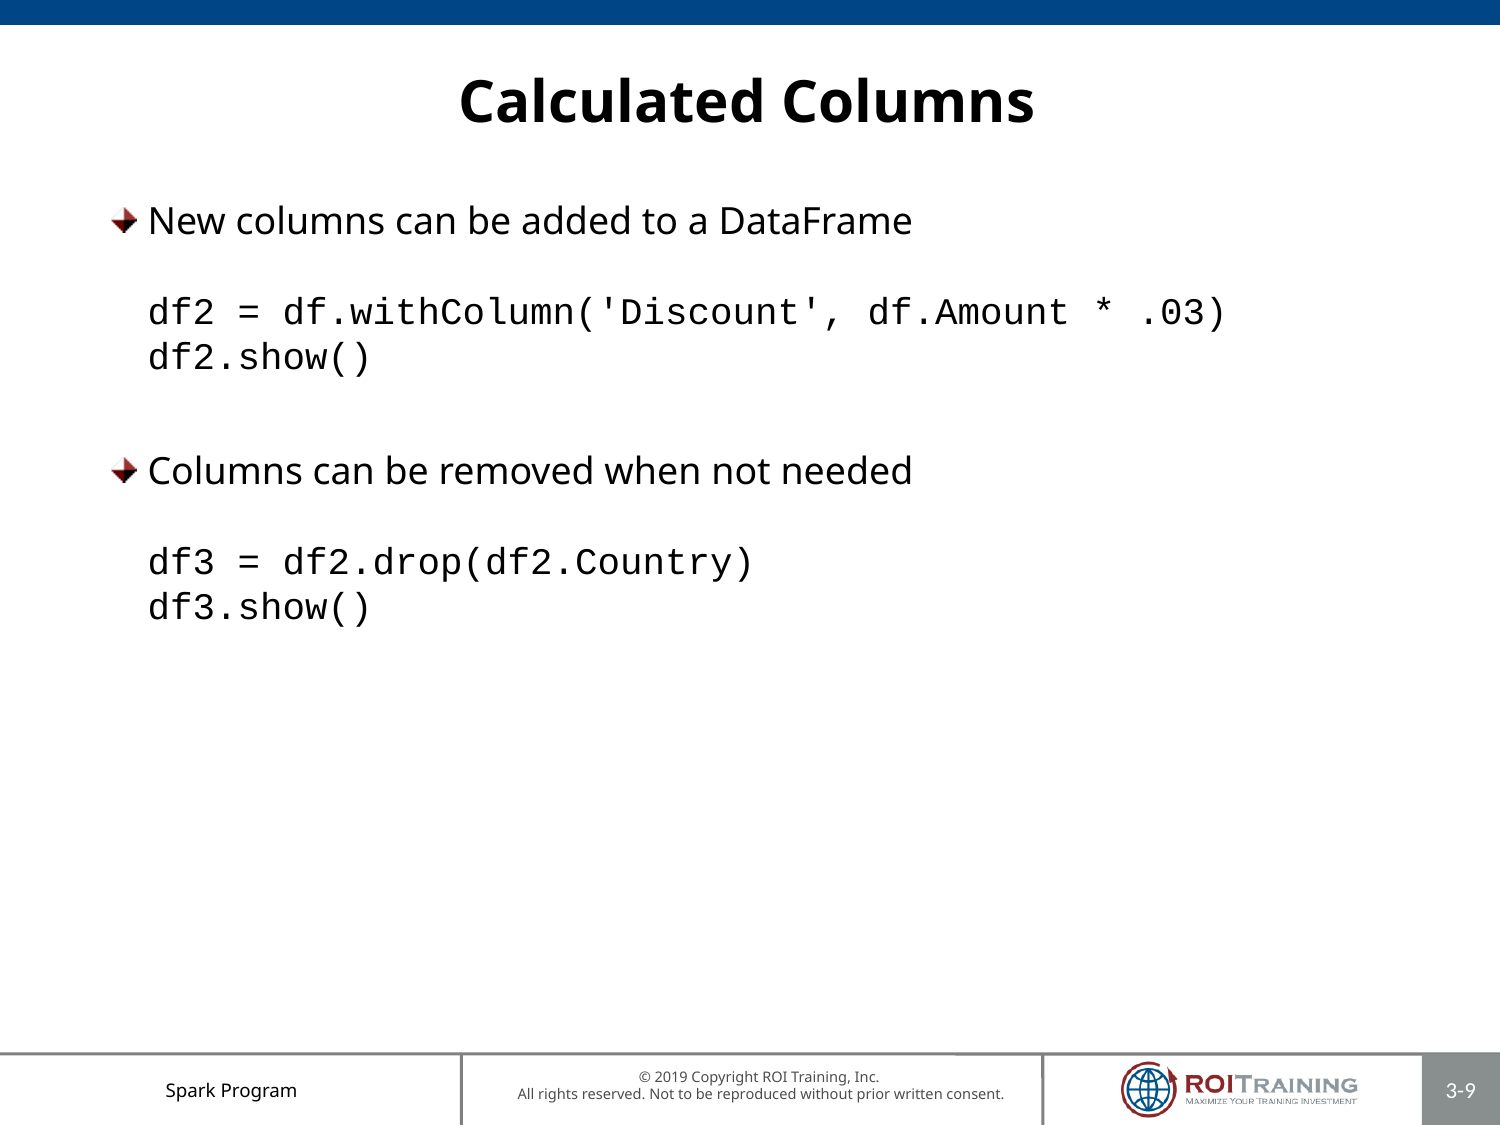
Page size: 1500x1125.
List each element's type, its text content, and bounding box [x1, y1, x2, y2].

title Calculated Columns [172, 47, 1322, 151]
picture [110, 456, 137, 483]
picture [1113, 1060, 1362, 1118]
picture [110, 206, 137, 233]
list New columns can be added to a DataFrame df2 = df.withColumn('Discount', df.Amount * .03) df2.show() Columns can be removed when not needed df3 = df2.drop(df2.Country) df3.show() [95, 189, 1411, 1022]
